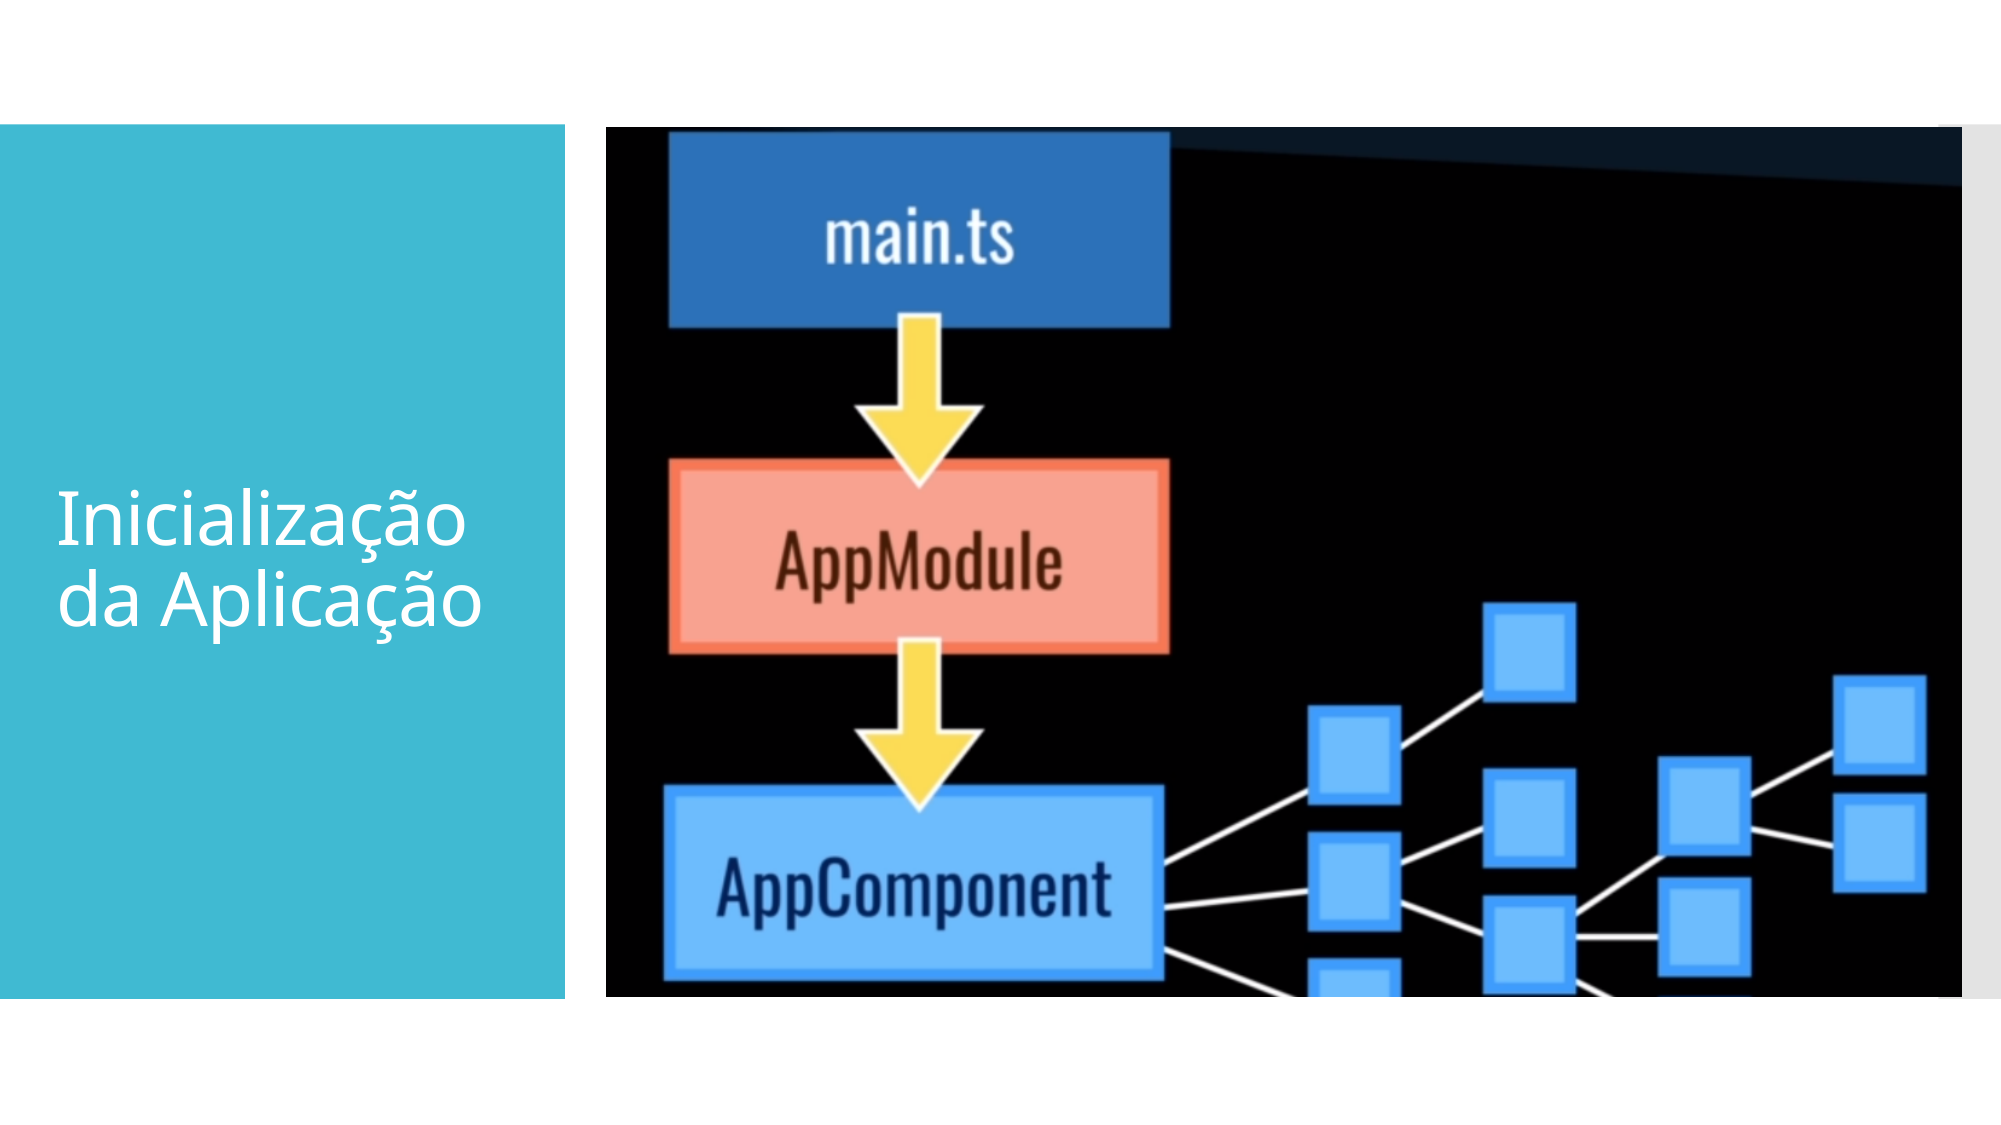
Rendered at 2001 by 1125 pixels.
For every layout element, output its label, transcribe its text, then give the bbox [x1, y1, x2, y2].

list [605, 127, 1963, 997]
title Inicialização da Aplicação [41, 184, 525, 940]
